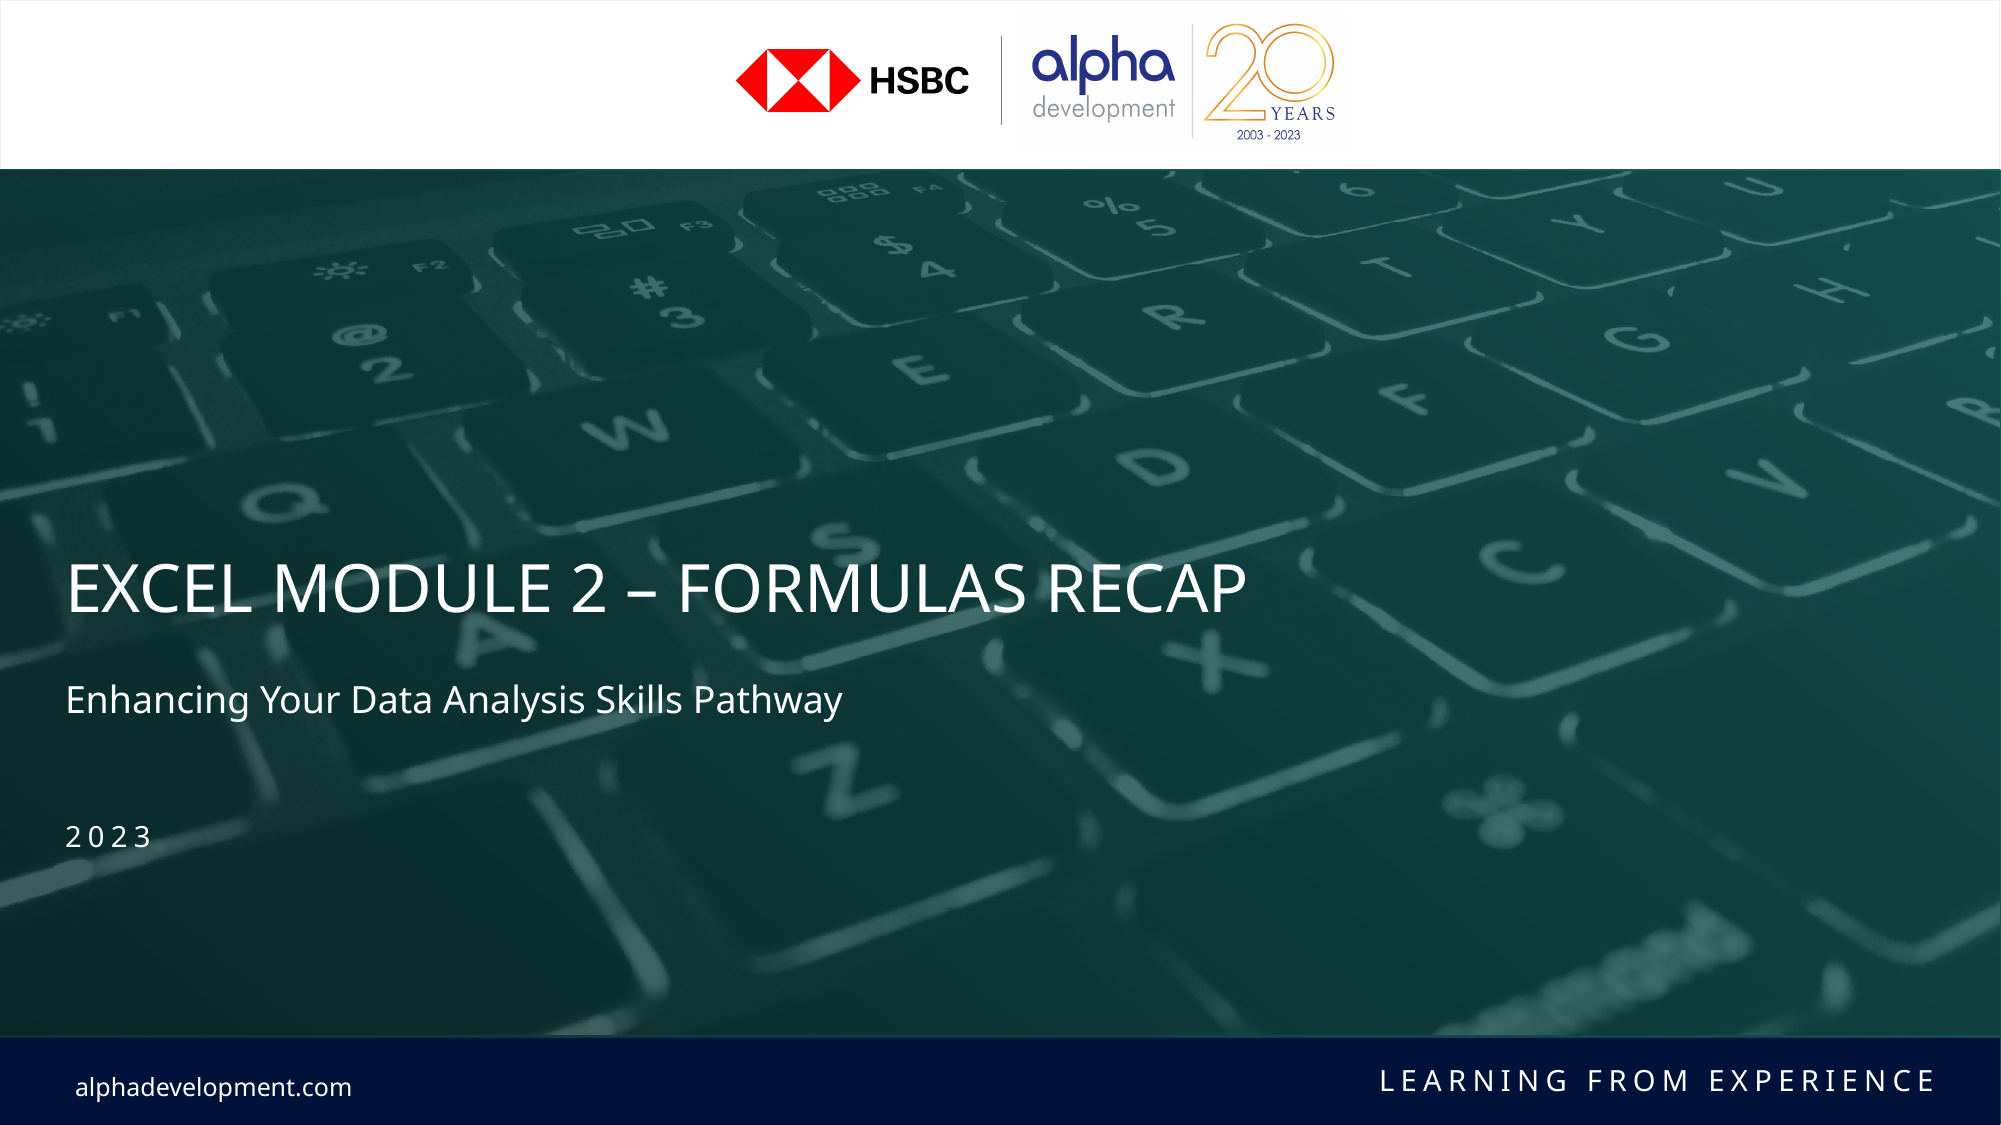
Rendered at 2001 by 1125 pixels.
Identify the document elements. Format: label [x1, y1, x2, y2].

picture [734, 44, 970, 116]
picture [0, 171, 2000, 1035]
picture [1016, 14, 1351, 147]
